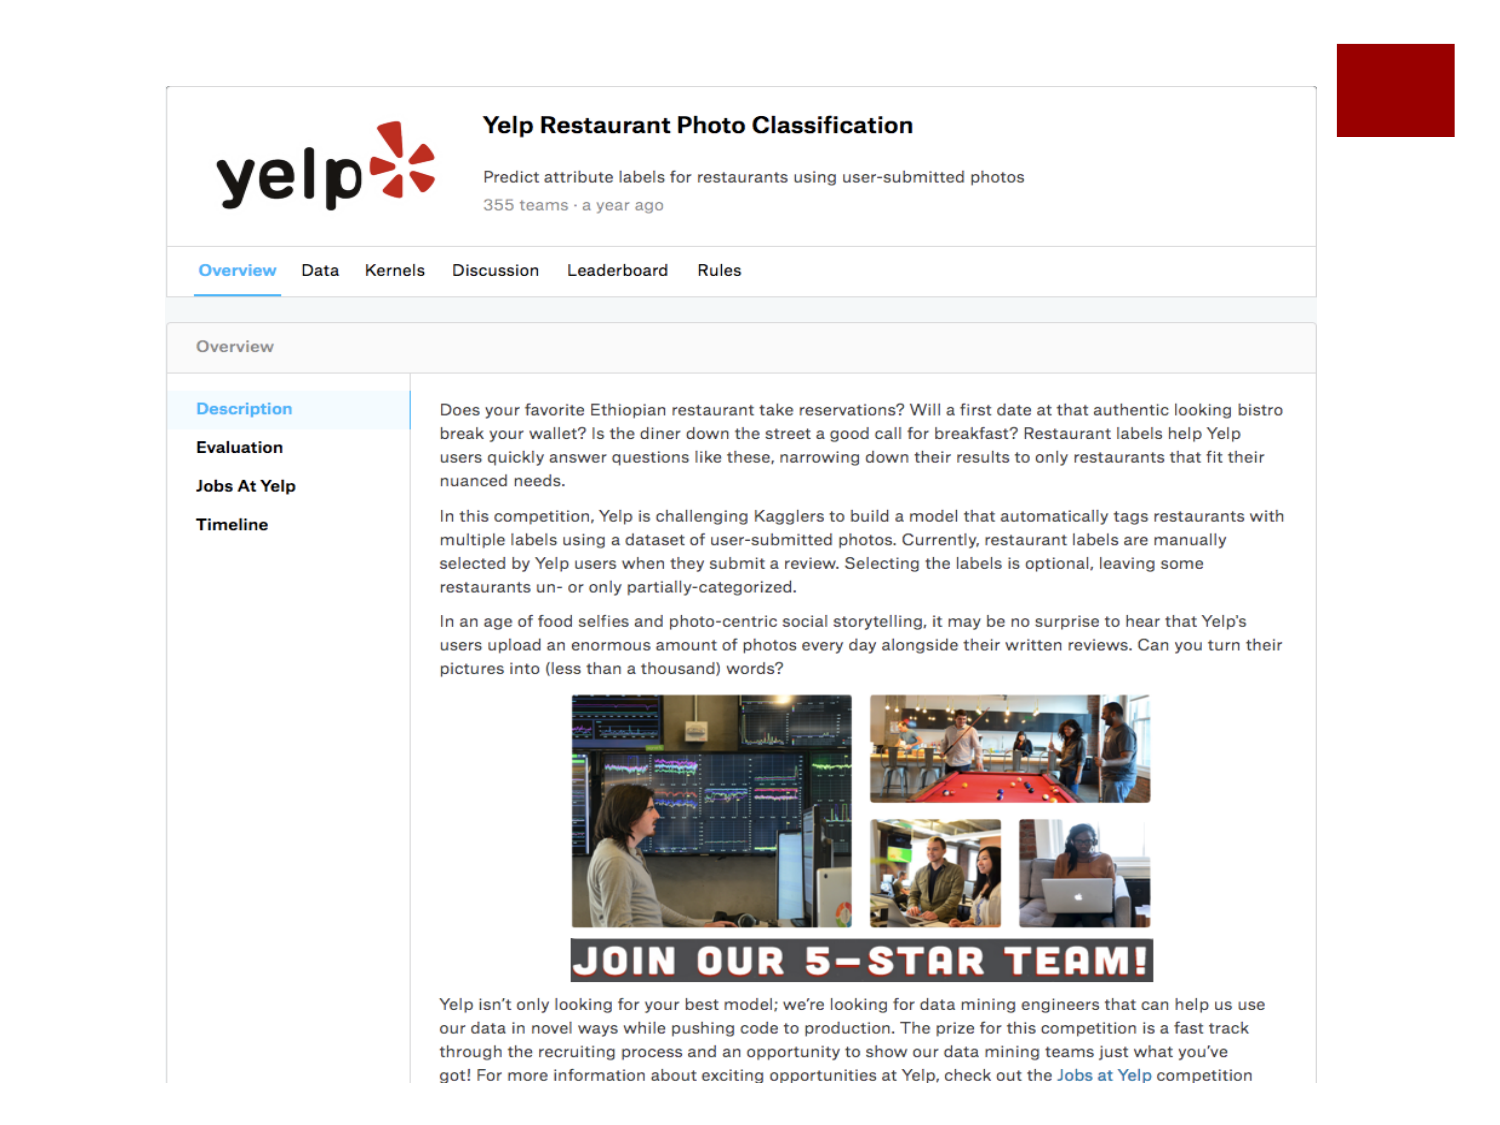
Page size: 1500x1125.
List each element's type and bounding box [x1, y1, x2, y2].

picture [164, 86, 1318, 1084]
